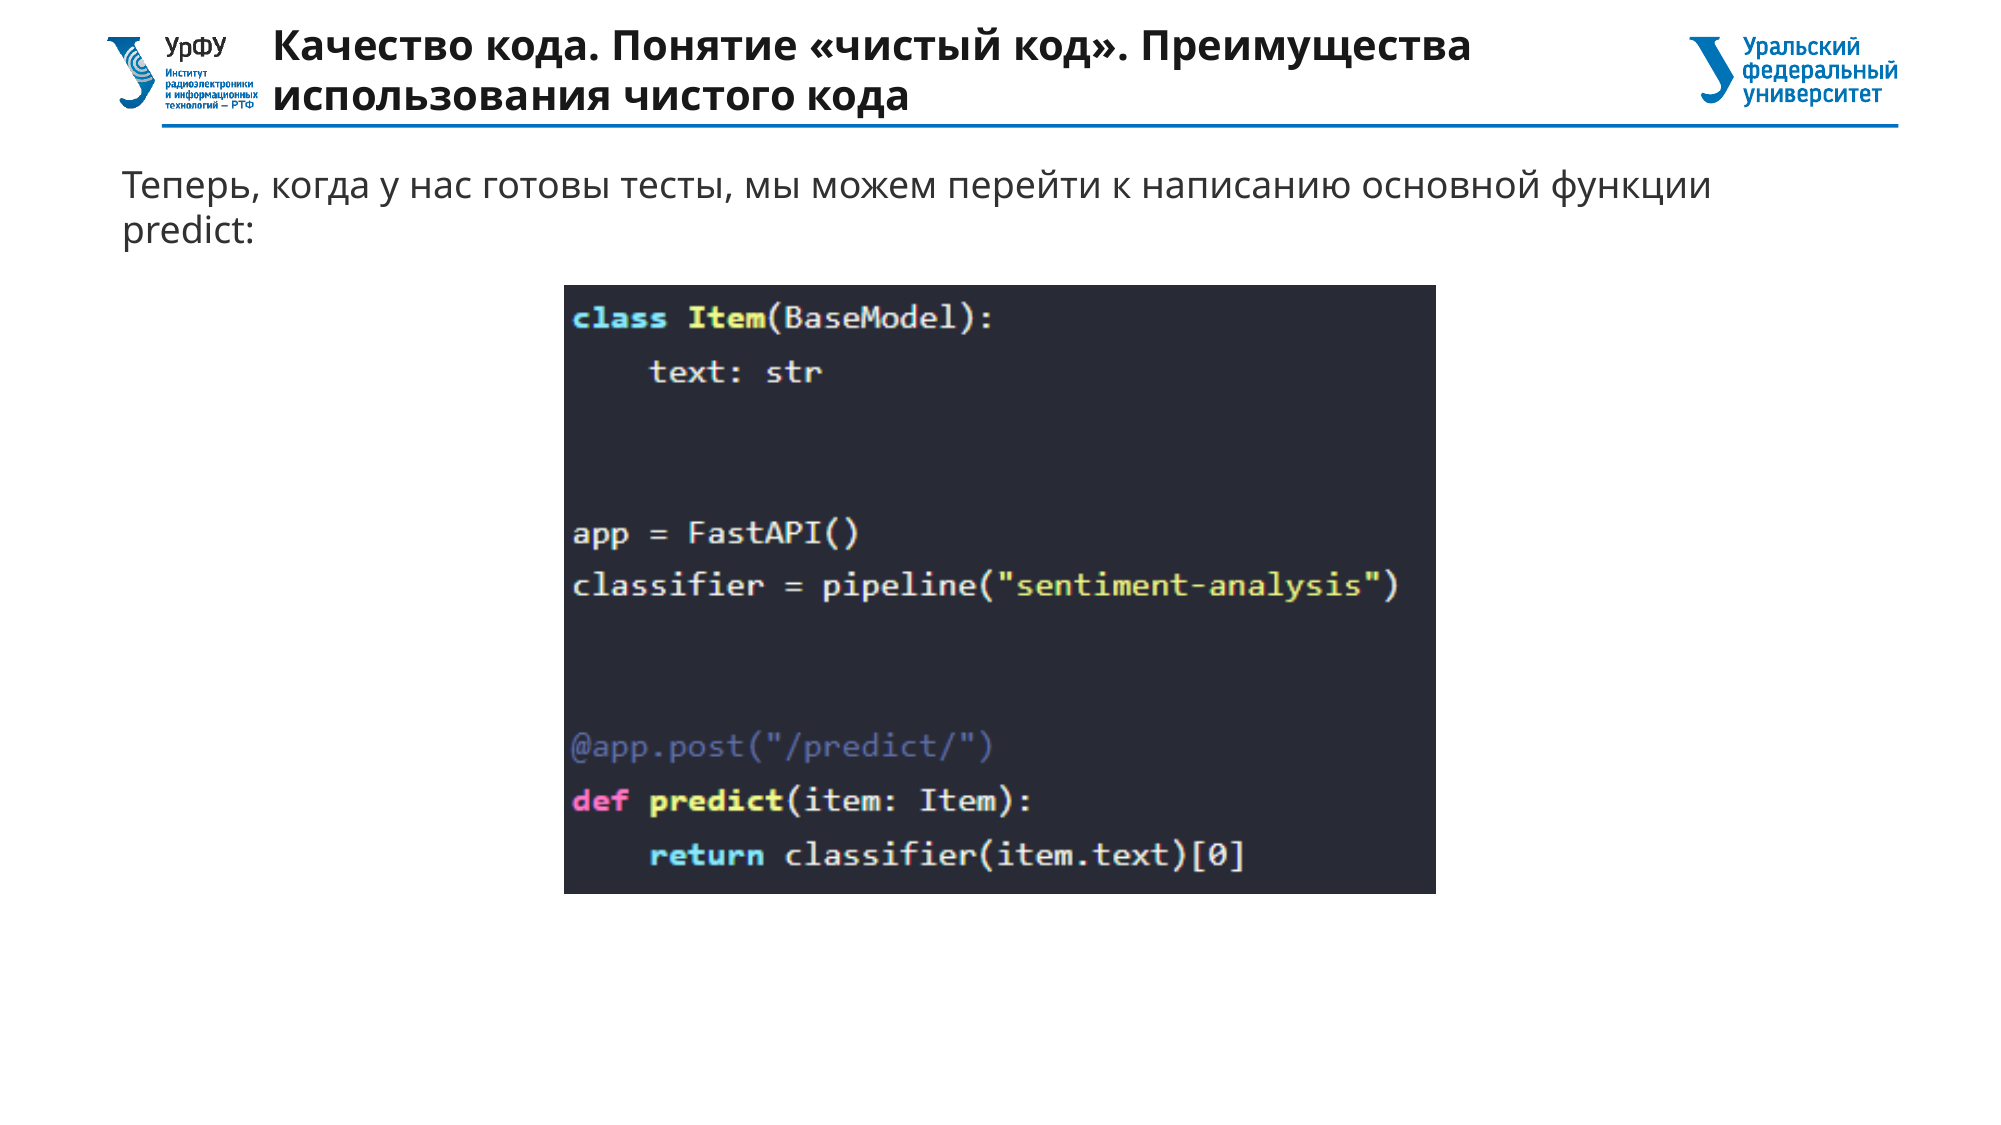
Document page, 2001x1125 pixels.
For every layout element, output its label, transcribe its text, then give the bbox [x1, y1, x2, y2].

text_box Качество кода. Понятие «чистый код». Преимущества использования чистого кода [257, 11, 1713, 127]
picture [564, 285, 1436, 894]
picture [107, 37, 258, 109]
text_box [161, 123, 1899, 129]
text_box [1687, 35, 1899, 109]
text_box Теперь, когда у нас готовы тесты, мы можем перейти к написанию основной функции predict: [107, 153, 1763, 259]
